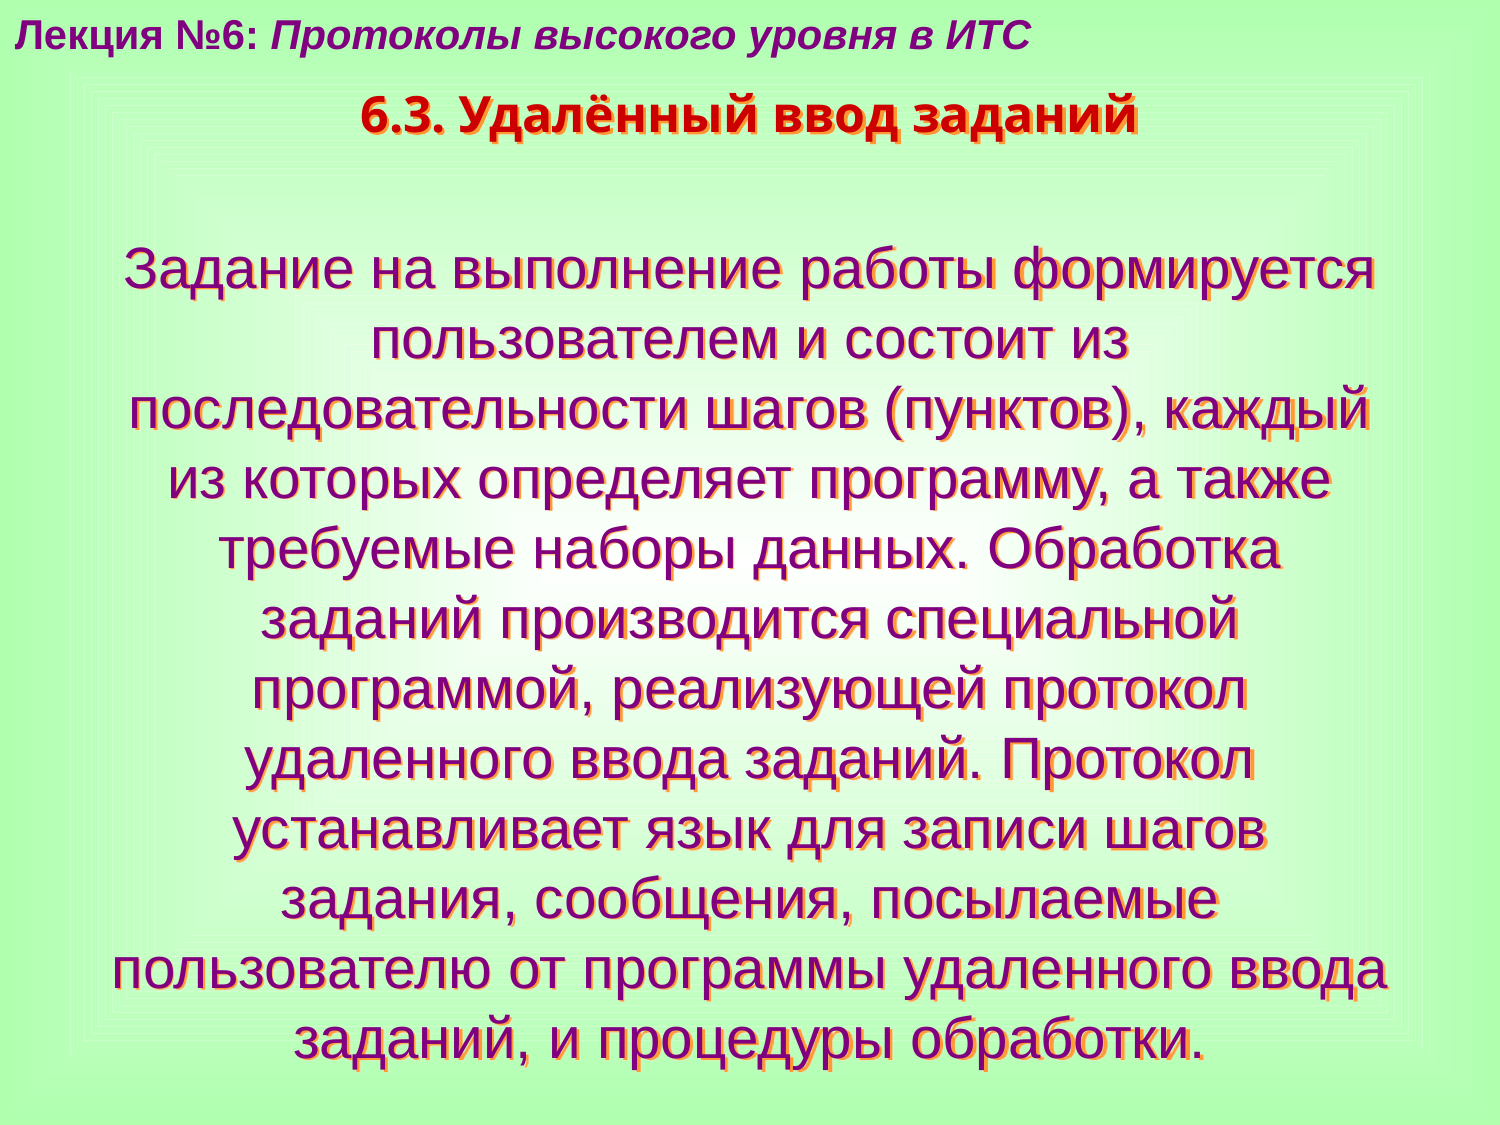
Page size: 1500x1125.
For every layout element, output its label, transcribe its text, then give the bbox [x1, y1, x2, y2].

text_box 6.3. Удалённый ввод заданий [343, 75, 1156, 150]
text_box Задание на выполнение работы формируется пользователем и состоит из последовательности шагов (пунктов), каждый из которых определяет программу, а также требуемые наборы данных. Обработка заданий производится специальной программой, реализующей протокол удаленного ввода заданий. Протокол устанавливает язык для записи шагов задания, сообщения, посылаемые пользователю от программы удаленного ввода заданий, и процедуры обработки. [96, 222, 1404, 1078]
text_box Лекция №6: Протоколы высокого уровня в ИТС [0, 0, 1355, 65]
